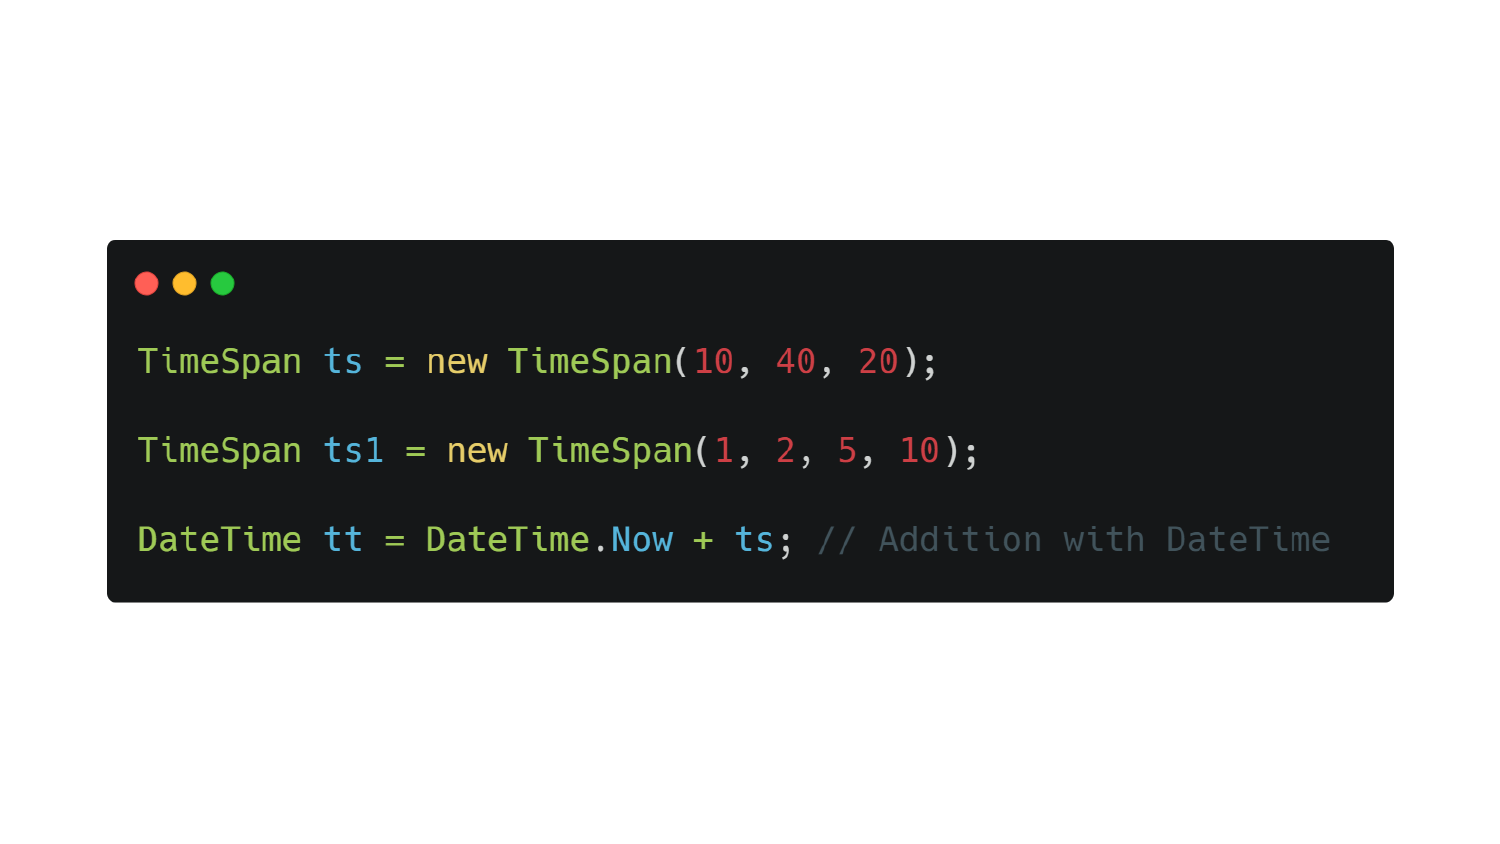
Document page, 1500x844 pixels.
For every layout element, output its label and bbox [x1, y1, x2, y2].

picture [0, 126, 1500, 718]
